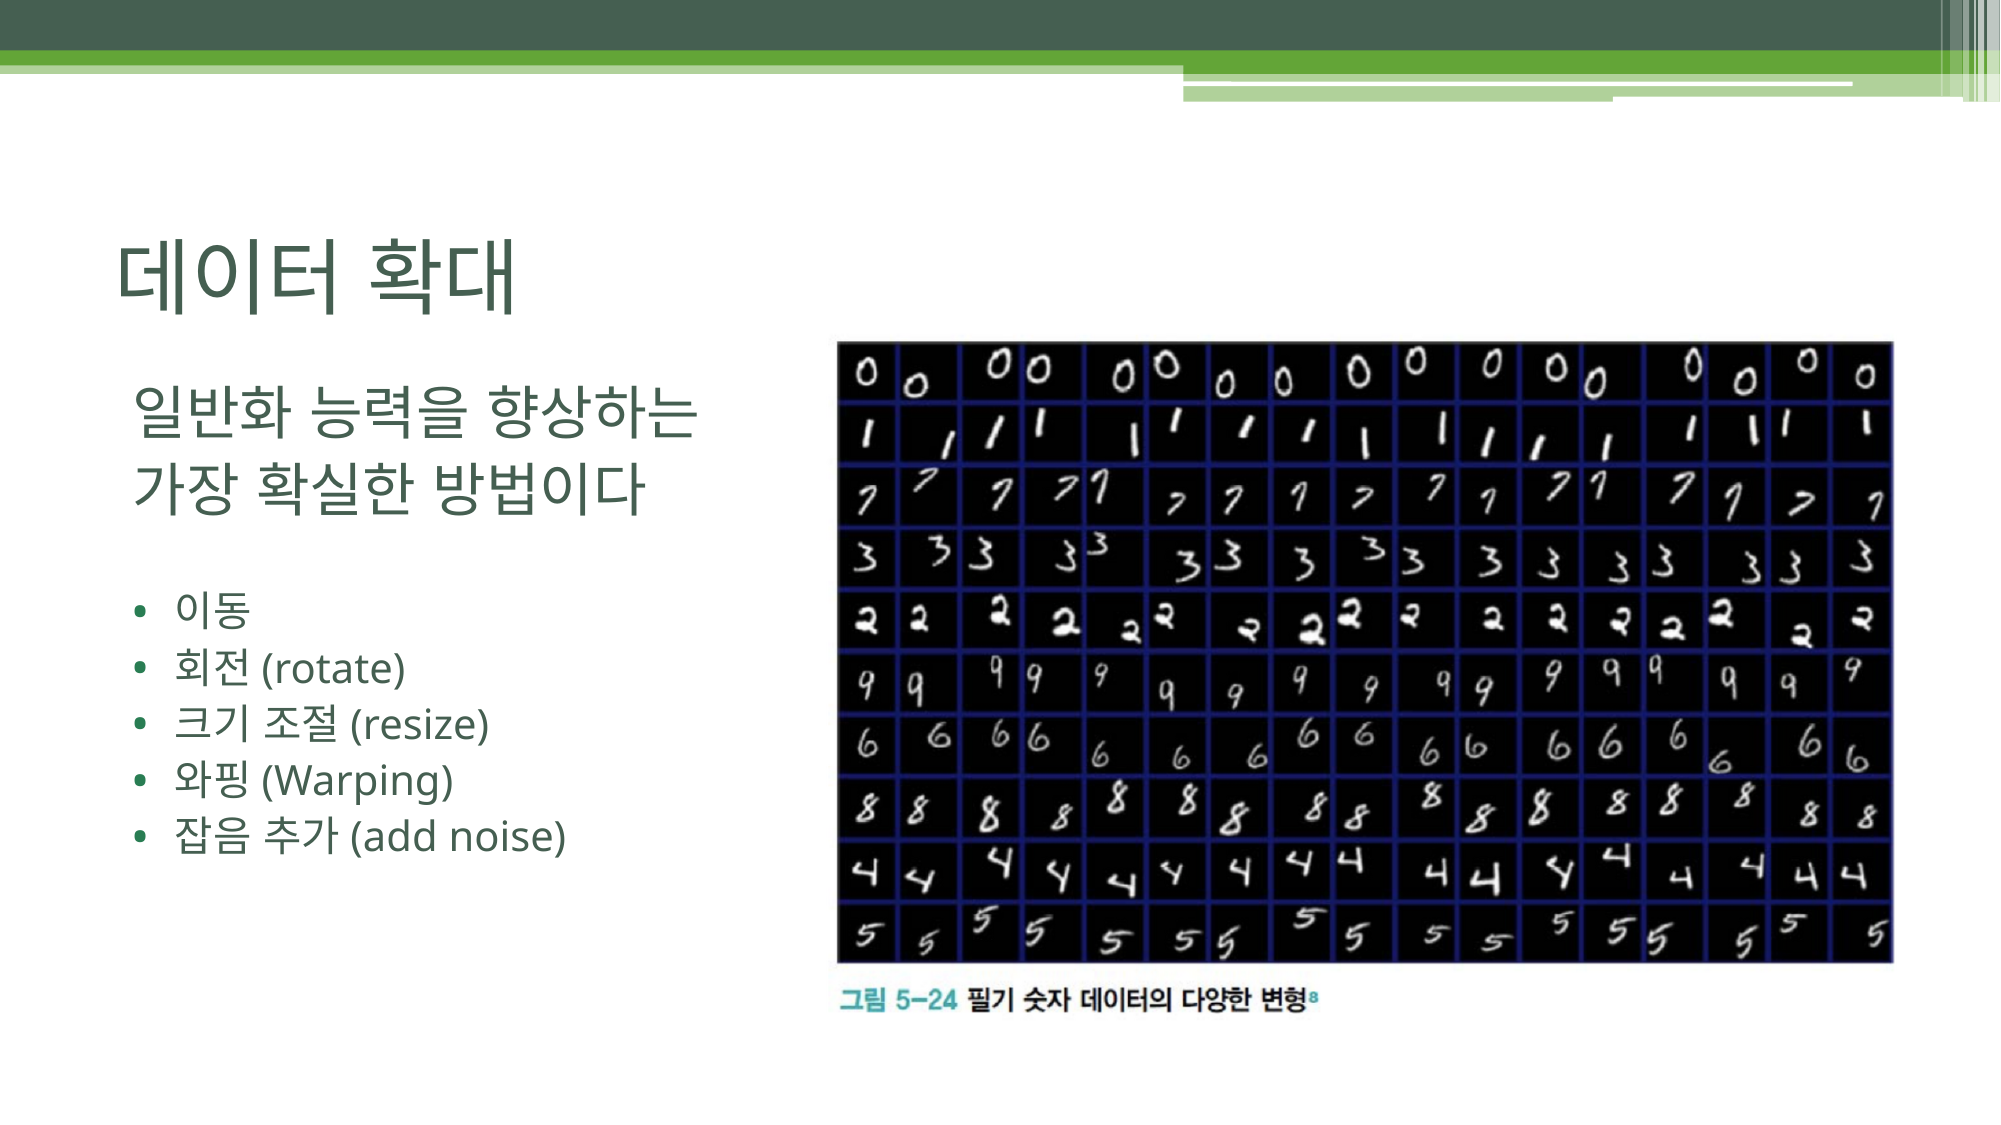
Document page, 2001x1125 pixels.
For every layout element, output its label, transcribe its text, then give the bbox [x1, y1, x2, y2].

title 데이터 확대 [99, 187, 1900, 363]
list 일반화 능력을 향상하는 가장 확실한 방법이다 이동 회전(rotate) 크기 조절(resize) 와핑(Warping) 잡음 추가(add noise) [99, 368, 984, 1082]
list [818, 323, 1915, 1021]
